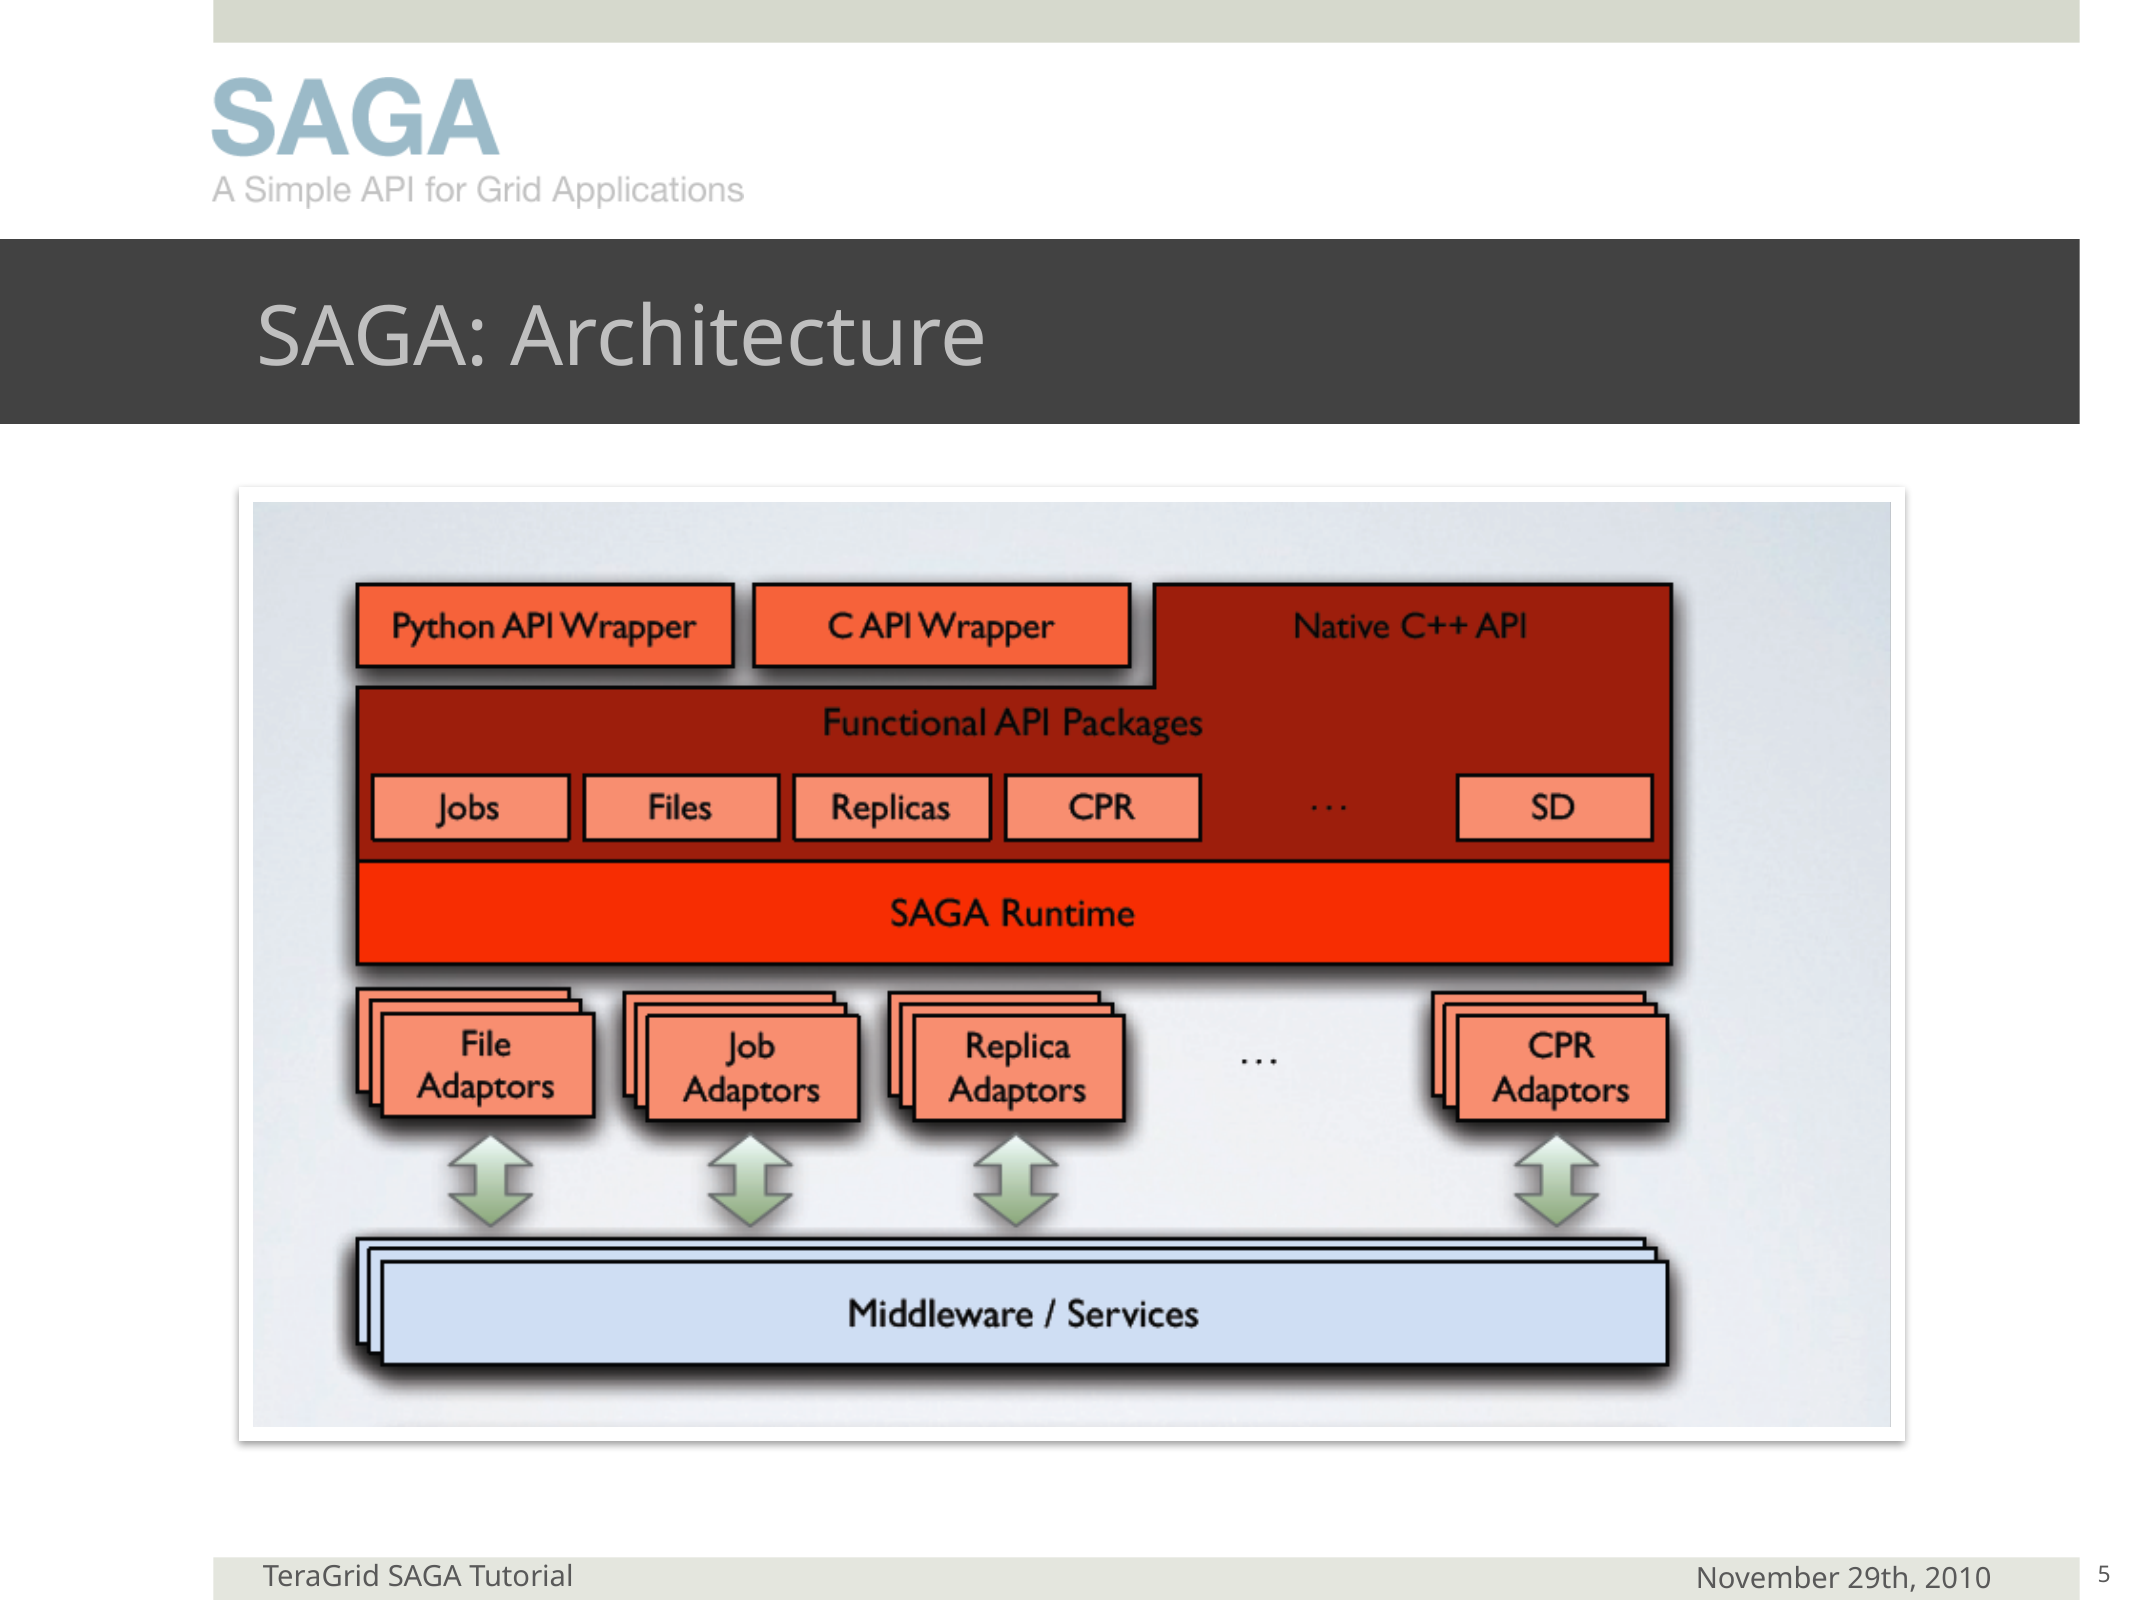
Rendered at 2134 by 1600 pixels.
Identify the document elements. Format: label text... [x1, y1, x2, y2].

footer TeraGrid SAGA Tutorial [241, 1542, 918, 1600]
picture [252, 501, 1892, 1428]
slide_number 5 [2050, 1532, 2134, 1600]
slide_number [1515, 1542, 2014, 1600]
picture [211, 77, 744, 209]
title SAGA: Architecture [0, 239, 2080, 424]
